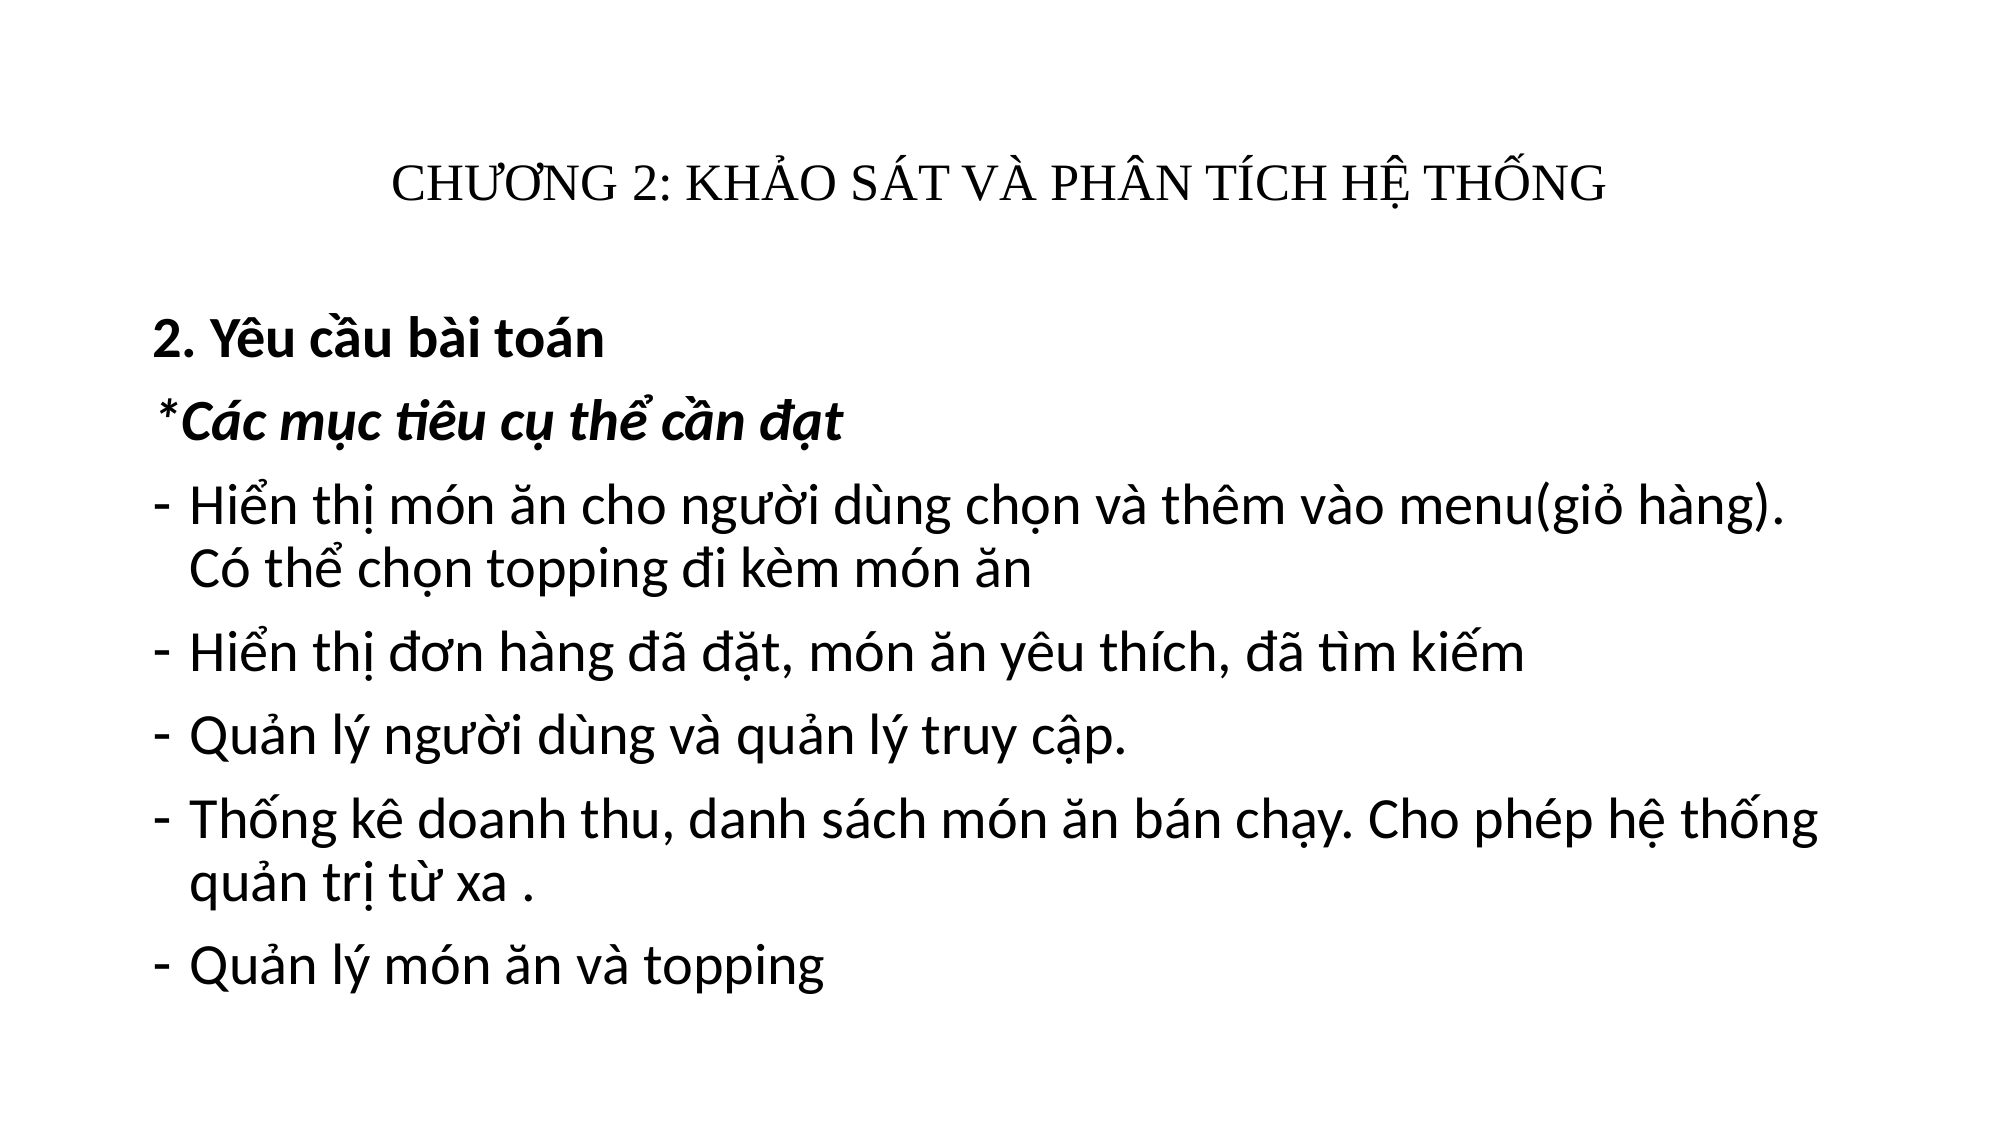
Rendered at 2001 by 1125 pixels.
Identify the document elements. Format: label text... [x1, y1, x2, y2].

list 2. Yêu cầu bài toán *Các mục tiêu cụ thể cần đạt Hiển thị món ăn cho người dùng chọn và thêm vào menu(giỏ hàng). Có thể chọn topping đi kèm món ăn Hiển thị đơn hàng đã đặt, món ăn yêu thích, đã tìm kiếm Quản lý người dùng và quản lý truy cập. Thống kê doanh thu, danh sách món ăn bán chạy. Cho phép hệ thống quản trị từ xa . Quản lý món ăn và topping [137, 299, 1863, 1014]
title CHƯƠNG 2: KHẢO SÁT VÀ PHÂN TÍCH HỆ THỐNG [137, 90, 1863, 278]
